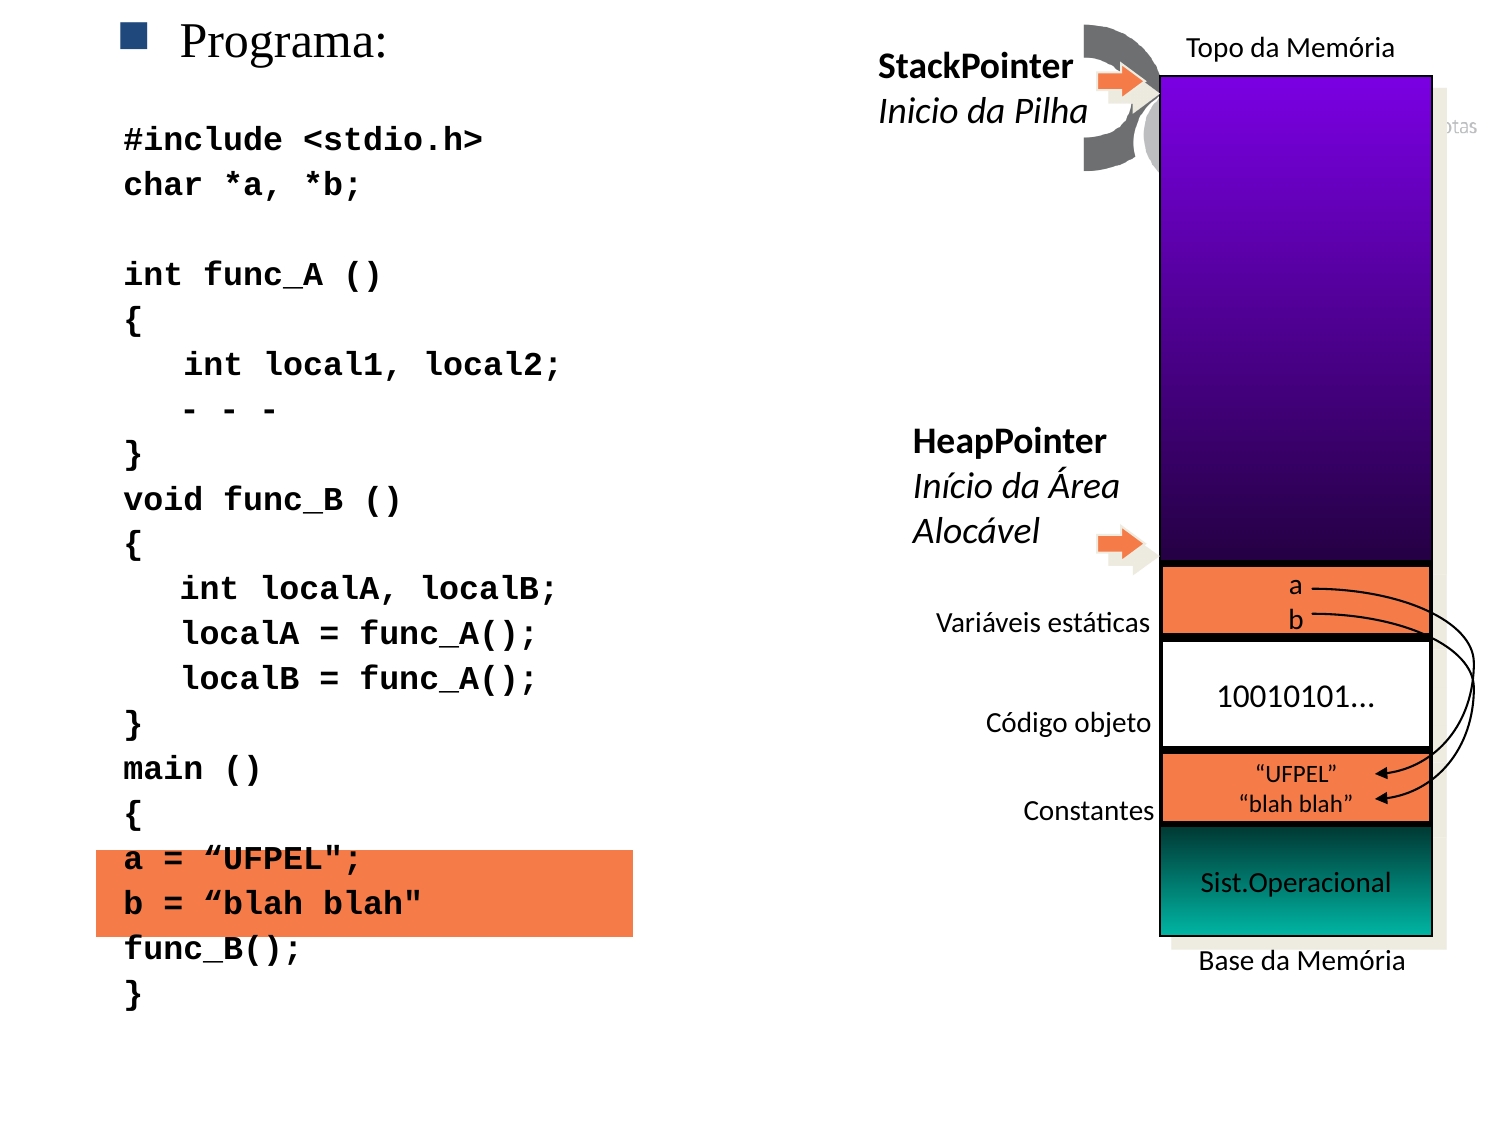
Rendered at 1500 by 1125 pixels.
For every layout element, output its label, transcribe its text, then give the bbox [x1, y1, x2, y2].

text_box [1159, 76, 1433, 562]
text_box Base da Memória [1183, 934, 1425, 984]
text_box Topo da Memória [1171, 21, 1412, 71]
text_box Constantes [1008, 784, 1275, 834]
text_box Variáveis estáticas [921, 596, 1187, 647]
text_box HeapPointer Início da Área Alocável [898, 408, 1136, 559]
text_box Código objeto [971, 696, 1237, 746]
text_box Programa: #include <stdio.h> char *a, *b; int func_A () { int local1, local2; - - - } void func_B () { int localA, localB; localA = func_A(); localB = func_A(); } main () { a = “UFPEL"; b = “blah blah" func_B(); } [108, 0, 784, 1038]
text_box Sist.Operacional [1159, 826, 1433, 937]
text_box a b [1160, 564, 1432, 636]
text_box 10010101... [1160, 639, 1307, 748]
text_box [1136, 537, 1146, 551]
text_box [1104, 63, 1146, 99]
picture [1077, 20, 1480, 197]
text_box StackPointer Inicio da Pilha [863, 33, 1104, 139]
text_box [97, 850, 108, 937]
text_box “UFPEL” “blah blah” [1160, 752, 1432, 823]
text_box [1312, 588, 1475, 800]
